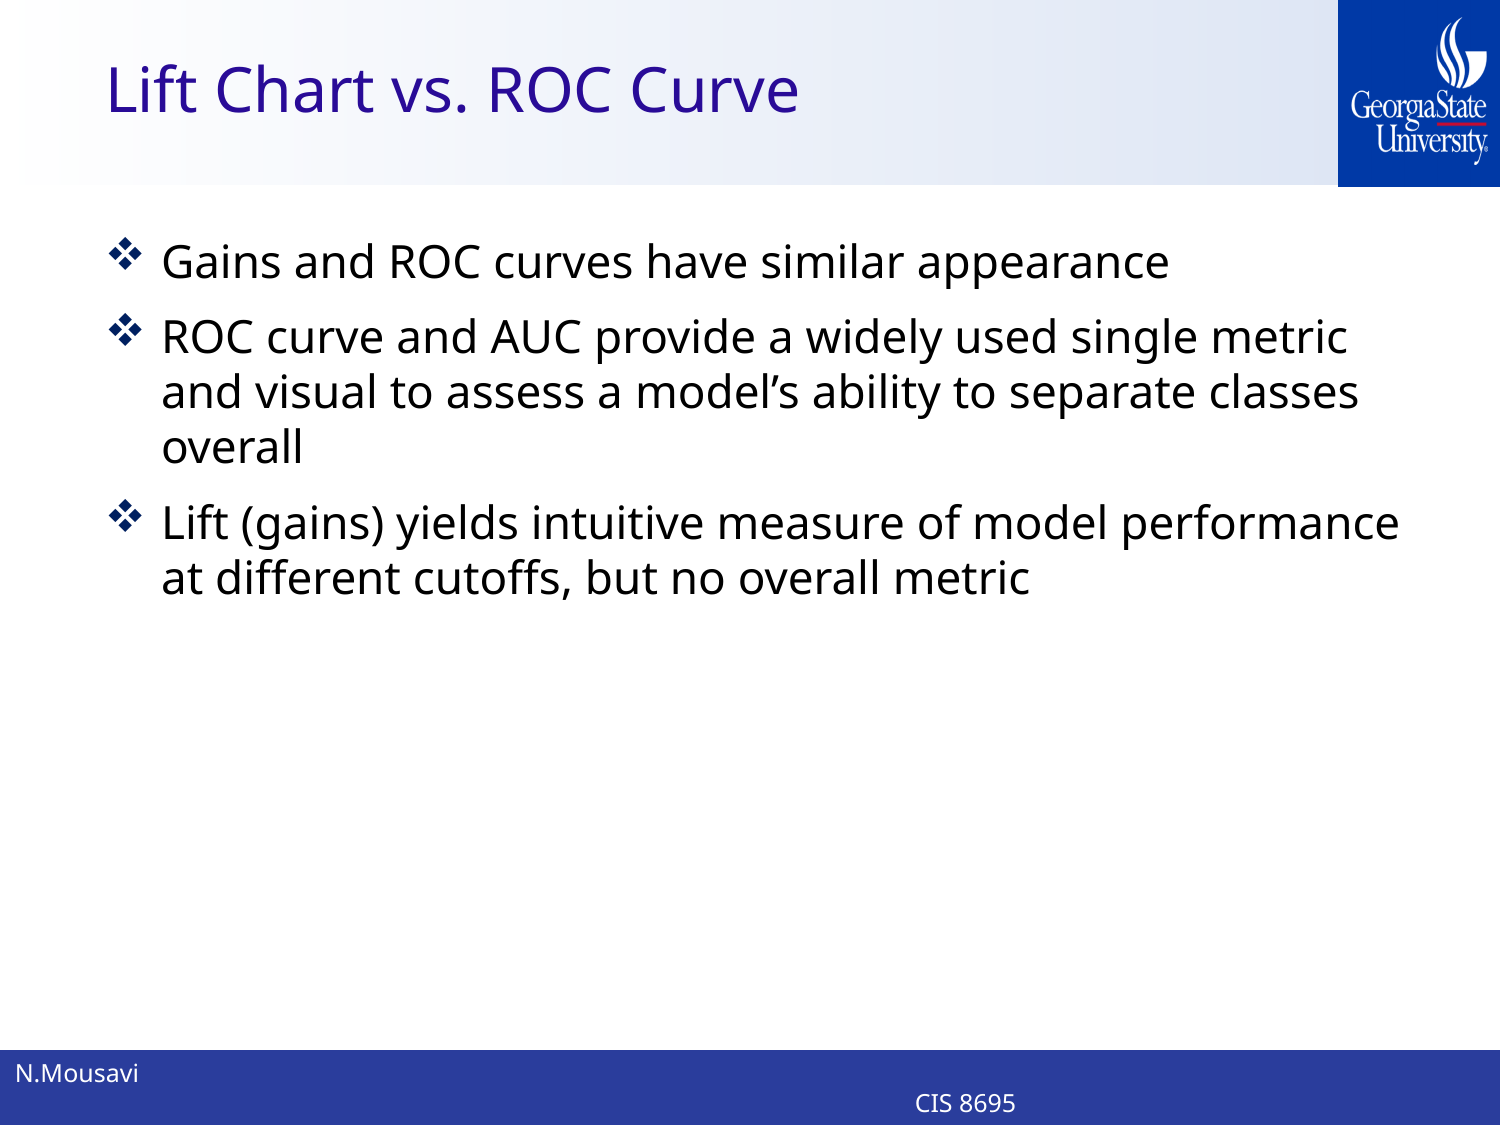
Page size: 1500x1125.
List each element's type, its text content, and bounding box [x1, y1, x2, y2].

text_box Gains and ROC curves have similar appearance ROC curve and AUC provide a widely used single metric and visual to assess a model’s ability to separate classes overall Lift (gains) yields intuitive measure of model performance at different cutoffs, but no overall metric [89, 224, 1425, 888]
title Lift Chart vs. ROC Curve [90, 0, 1500, 185]
